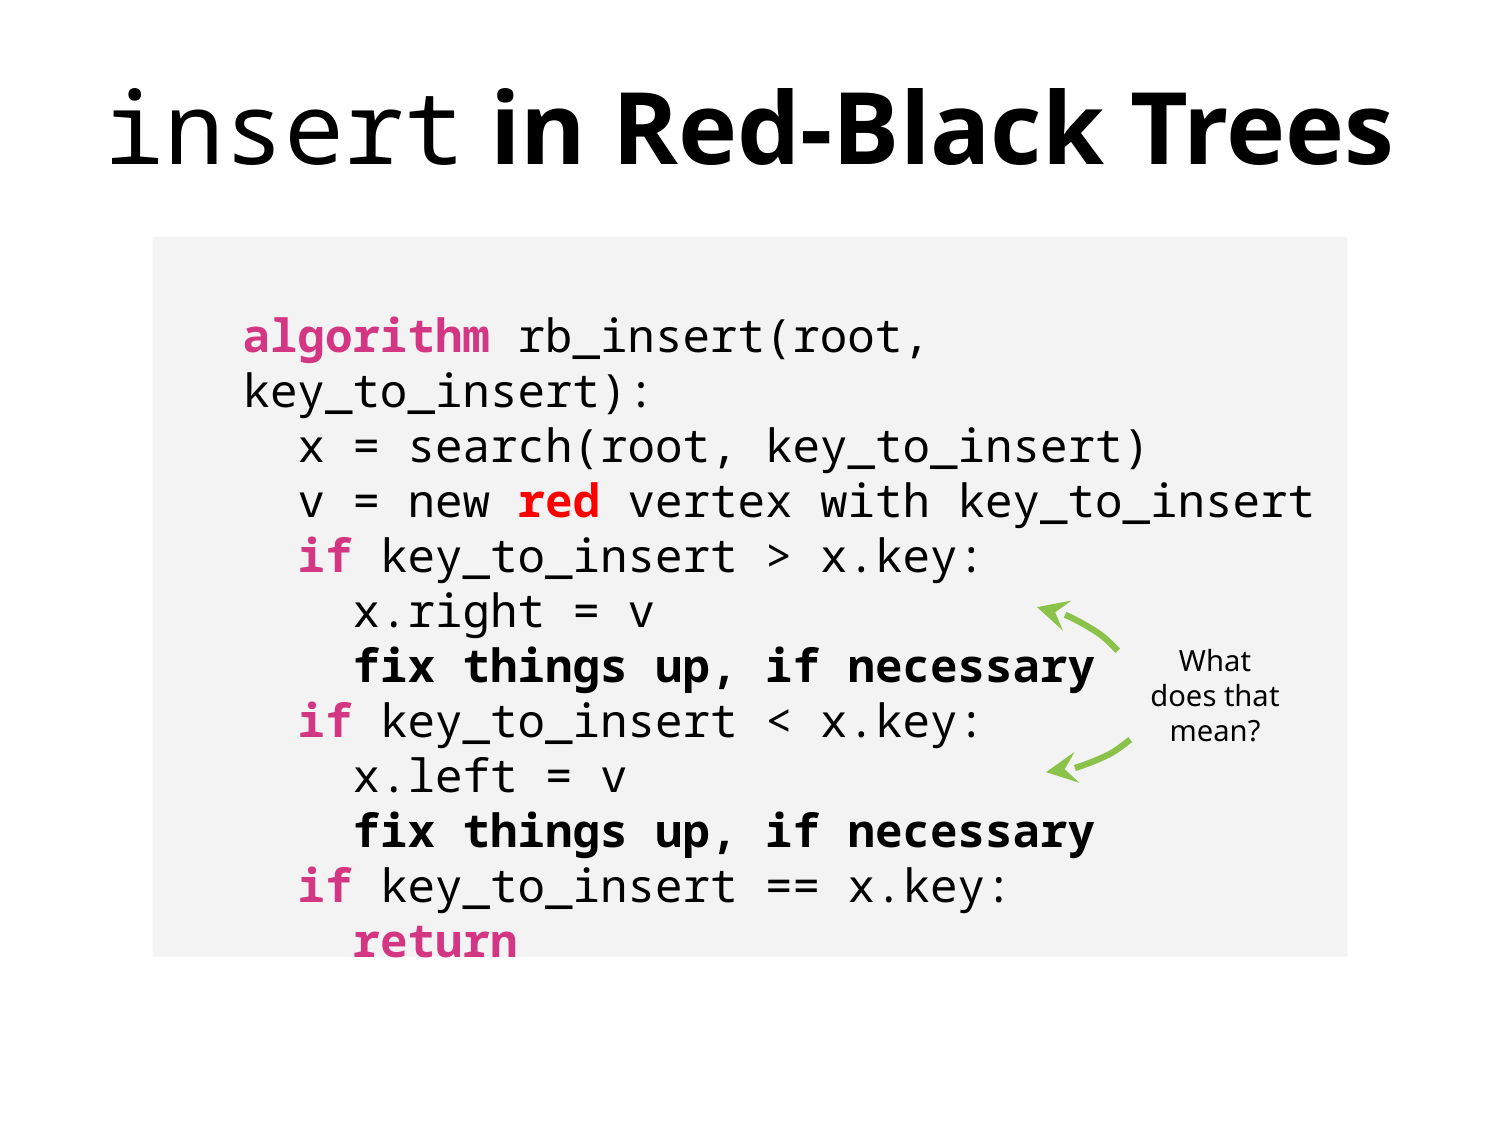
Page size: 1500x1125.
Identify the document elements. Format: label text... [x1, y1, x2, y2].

text_box algorithm rb_insert(root, key_to_insert): x = search(root, key_to_insert) v = new red vertex with key_to_insert if key_to_insert > x.key: x.right = v fix things up, if necessary if key_to_insert < x.key: x.left = v fix things up, if necessary if key_to_insert == x.key: return [152, 236, 1348, 957]
text_box [1046, 739, 1131, 781]
text_box [1037, 601, 1118, 651]
text_box What does that mean? [1129, 657, 1301, 732]
subtitle insert in Red-Black Trees [0, 50, 1500, 237]
